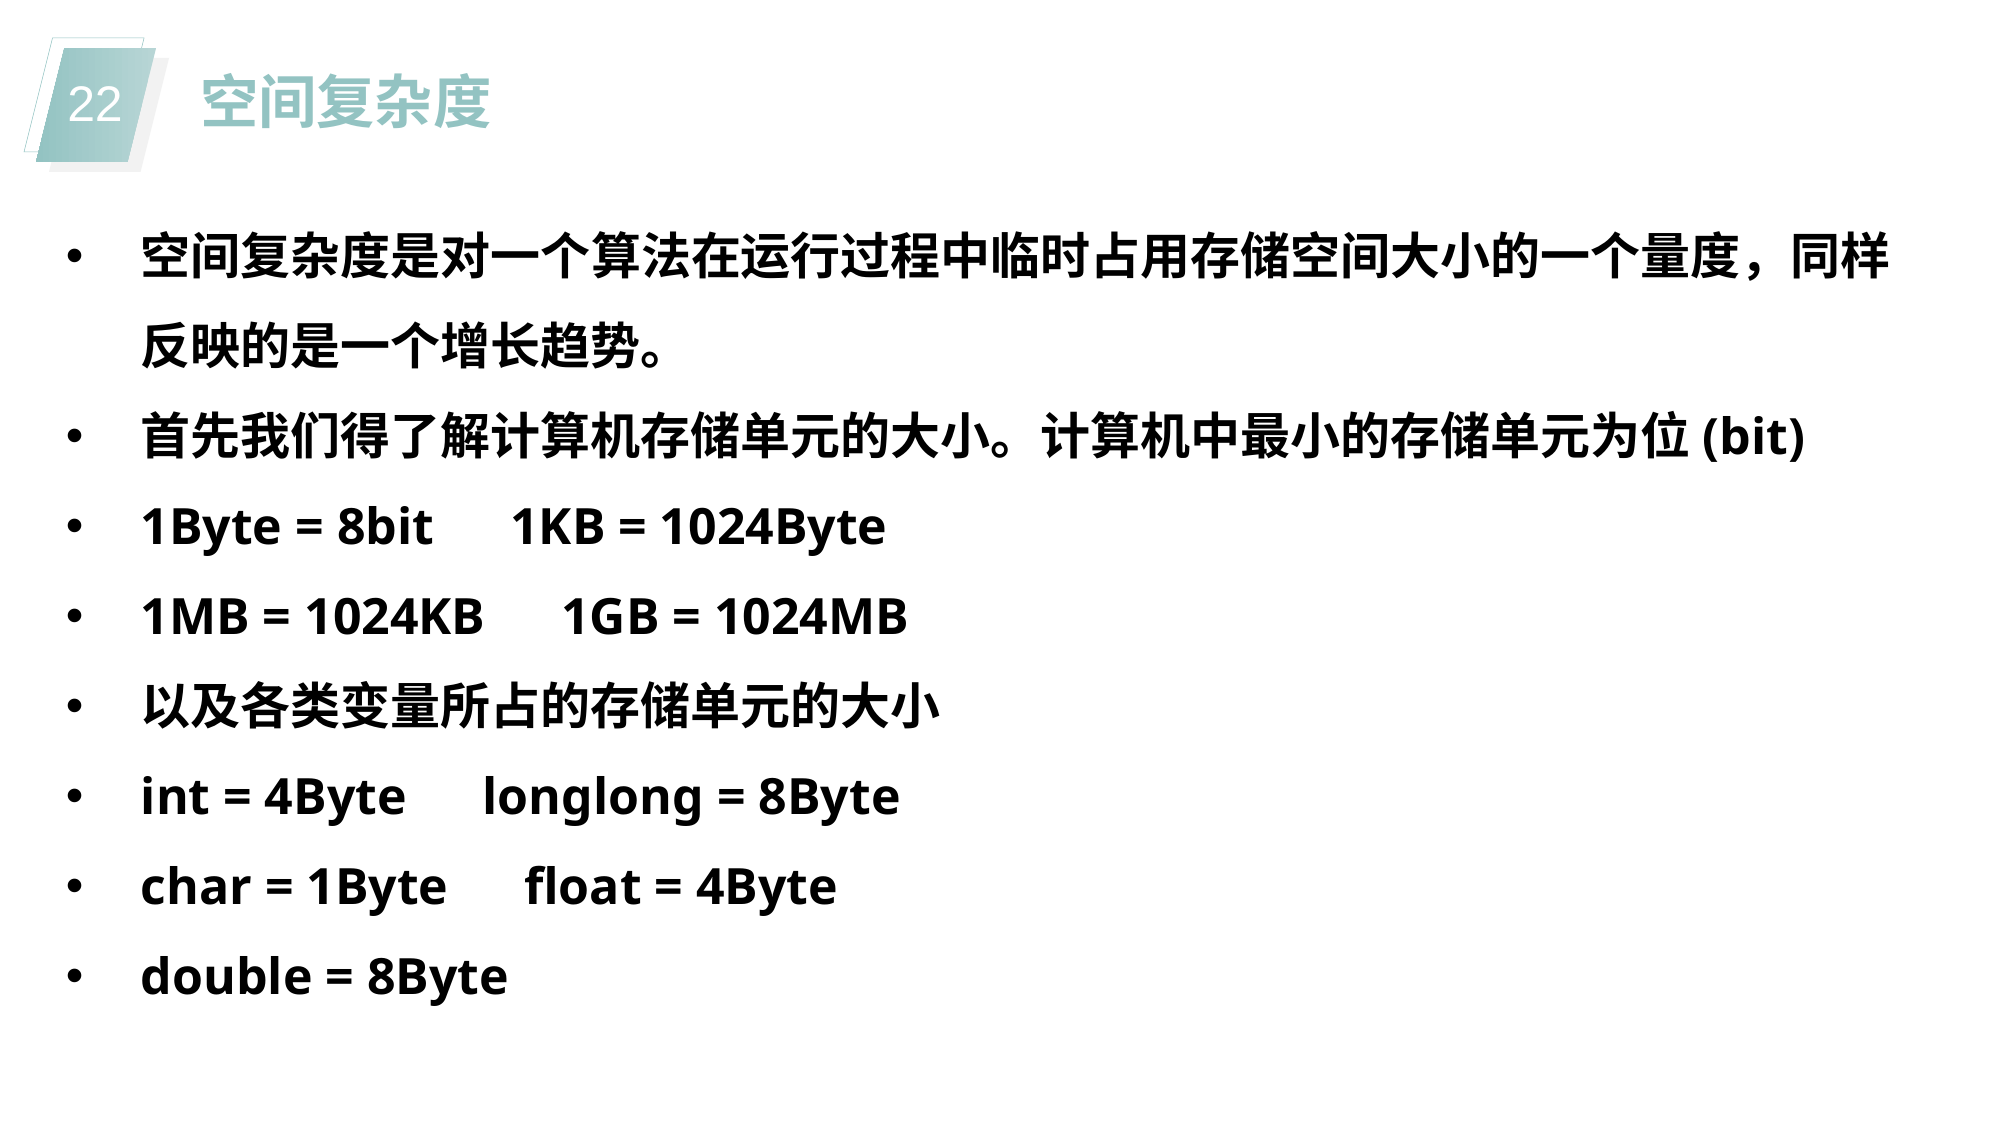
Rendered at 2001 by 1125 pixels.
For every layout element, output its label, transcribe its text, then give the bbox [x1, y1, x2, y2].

text_box 空间复杂度是对一个算法在运行过程中临时占用存储空间大小的一个量度，同样反映的是一个增长趋势。 首先我们得了解计算机存储单元的大小。计算机中最小的存储单元为位(bit) 1Byte = 8bit 1KB = 1024Byte 1MB = 1024KB 1GB = 1024MB 以及各类变量所占的存储单元的大小 int = 4Byte longlong = 8Byte char = 1Byte float = 4Byte double = 8Byte [51, 187, 1914, 1103]
text_box 空间复杂度 [185, 58, 612, 143]
